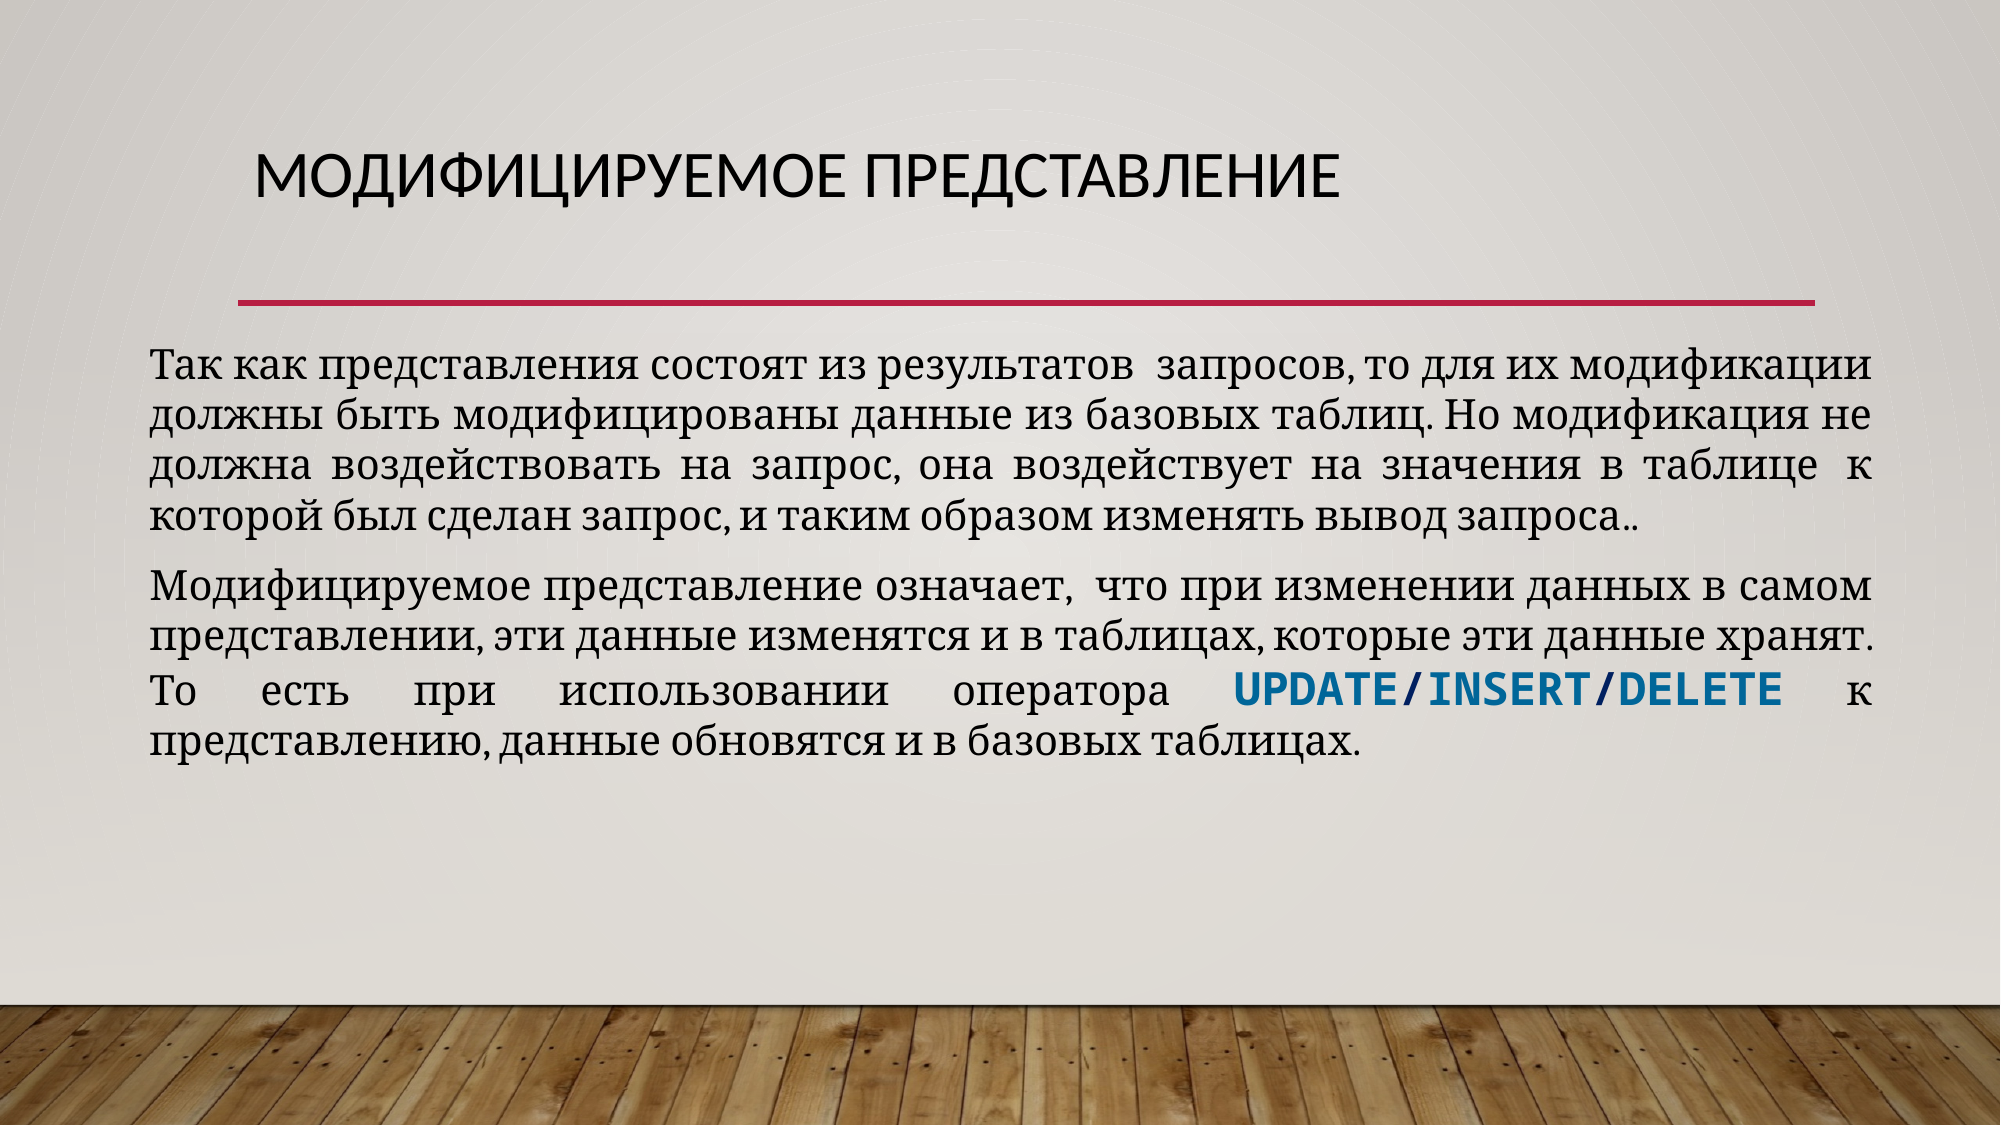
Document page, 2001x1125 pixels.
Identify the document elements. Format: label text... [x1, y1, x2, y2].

title Модифицируемое представление [238, 131, 1814, 305]
list Так как представления состоят из результатов запросов, то для их модификации должны быть модифицированы данные из базовых таблиц. Но модификация не должна воздействовать на запрос, она воздействует на значения в таблице к которой был сделан запрос, и таким образом изменять вывод запроса.. Модифицируемое представление означает, что при изменении данных в самом представлении, эти данные изменятся и в таблицах, которые эти данные хранят. То есть при использовании оператора UPDATE/INSERT/DELETE к представлению, данные обновятся и в базовых таблицах. [134, 330, 1888, 897]
picture [0, 1005, 2000, 1125]
